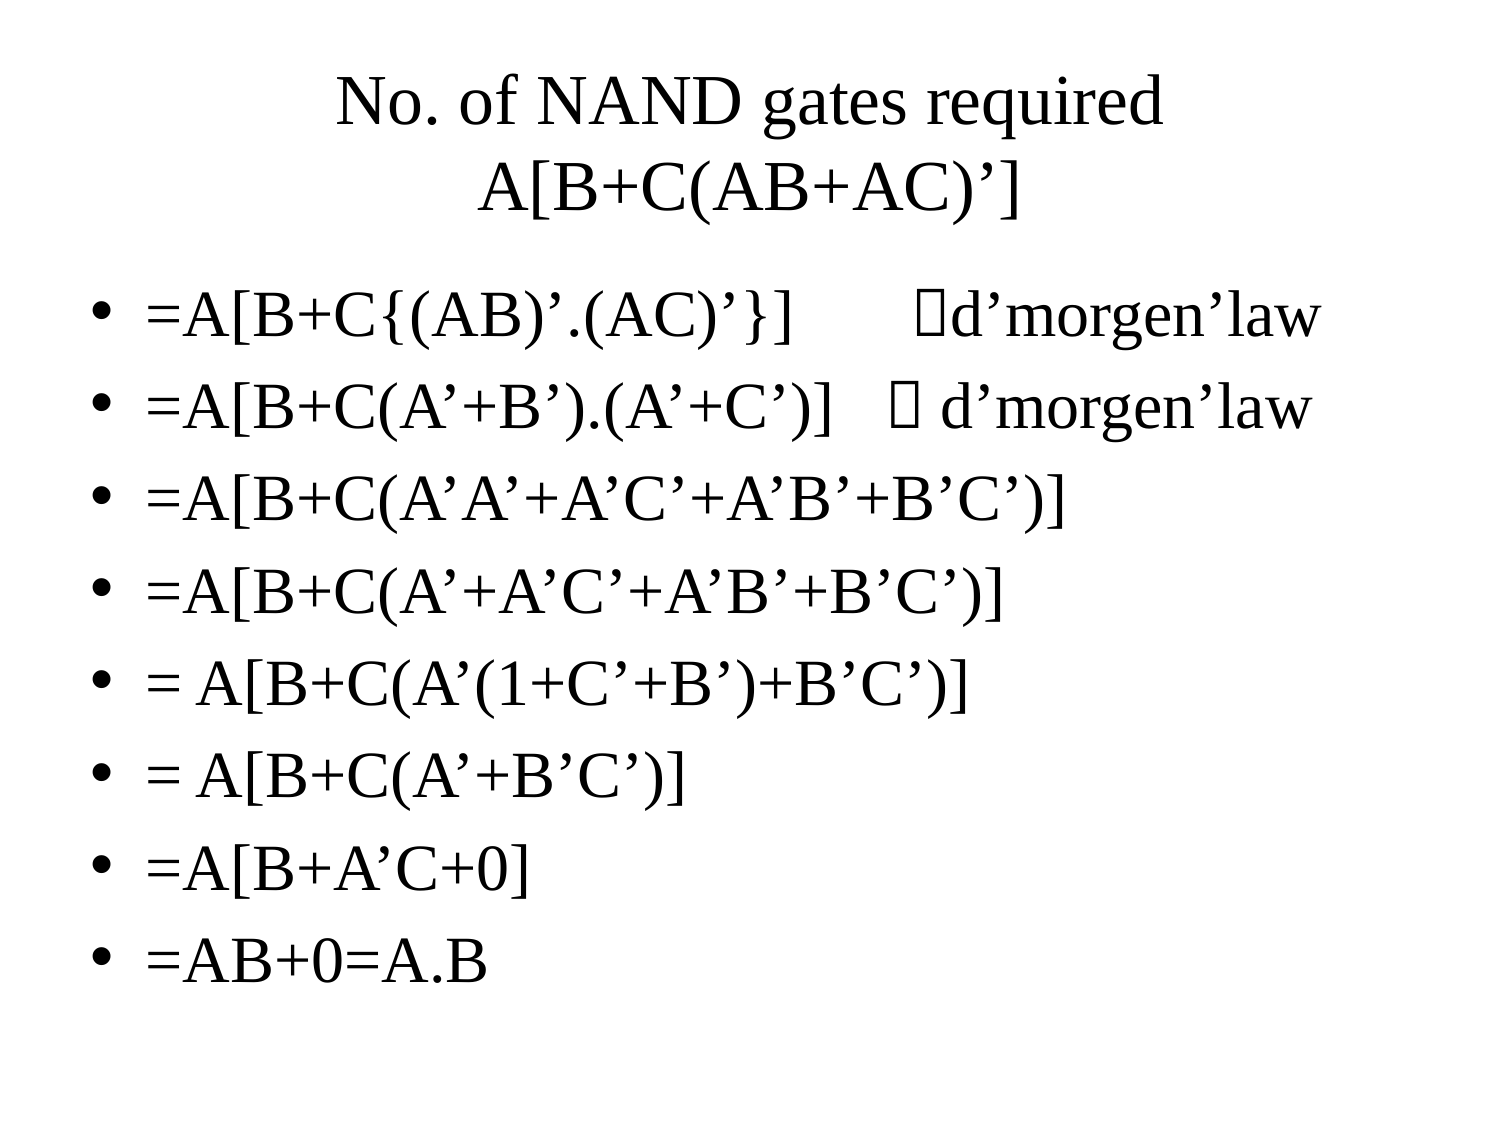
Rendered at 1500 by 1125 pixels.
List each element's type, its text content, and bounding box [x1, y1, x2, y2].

list =A[B+C{(AB)’.(AC)’}] d’morgen’law =A[B+C(A’+B’).(A’+C’)]  d’morgen’law =A[B+C(A’A’+A’C’+A’B’+B’C’)] =A[B+C(A’+A’C’+A’B’+B’C’)] = A[B+C(A’(1+C’+B’)+B’C’)] = A[B+C(A’+B’C’)] =A[B+A’C+0] =AB+0=A.B [75, 262, 1425, 1005]
title No. of NAND gates required A[B+C(AB+AC)’] [75, 45, 1425, 233]
